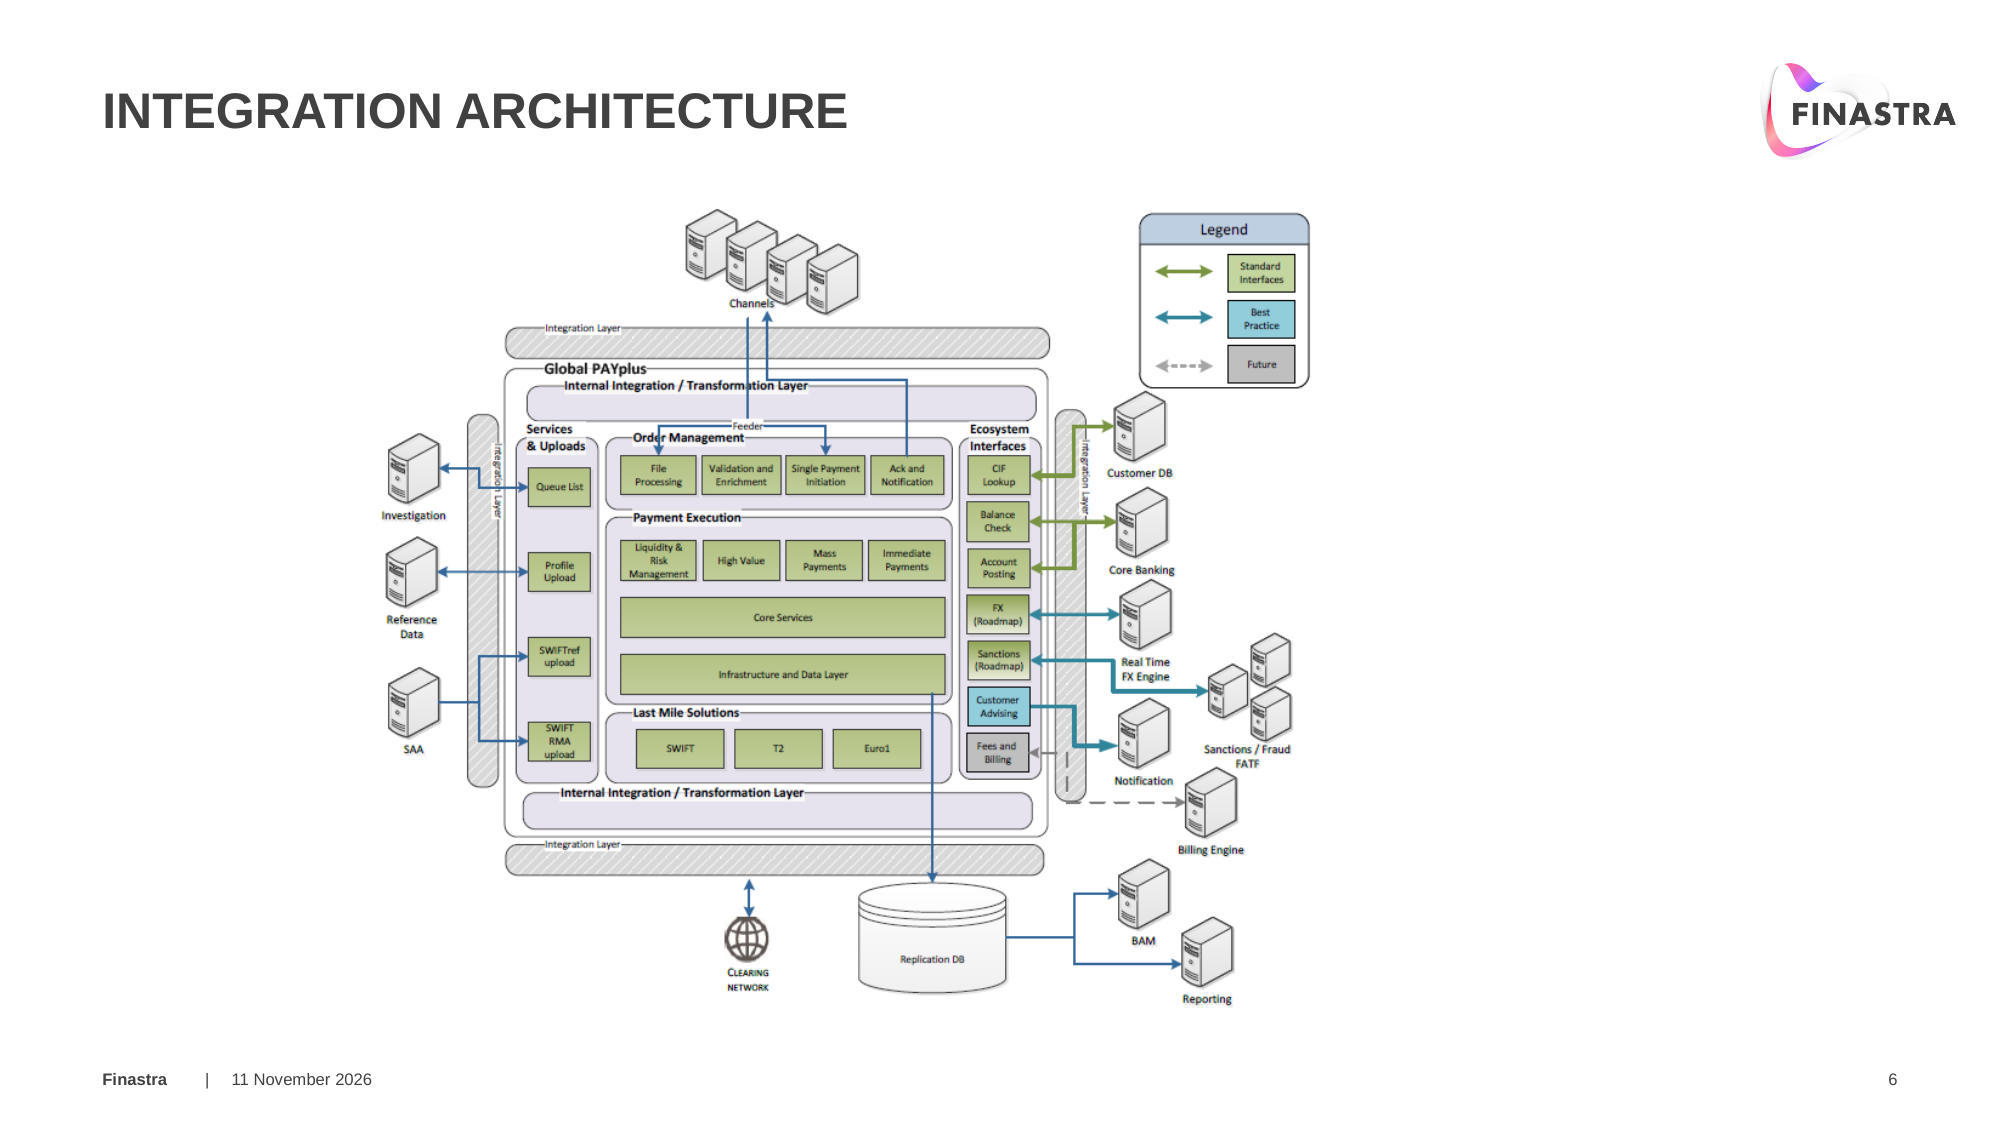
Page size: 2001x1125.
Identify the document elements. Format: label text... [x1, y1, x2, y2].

slide_number 6 [1816, 1048, 1898, 1109]
picture [370, 191, 1313, 1014]
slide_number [231, 1048, 462, 1109]
title Integration architecture [102, 28, 1693, 139]
picture [1760, 63, 1956, 160]
